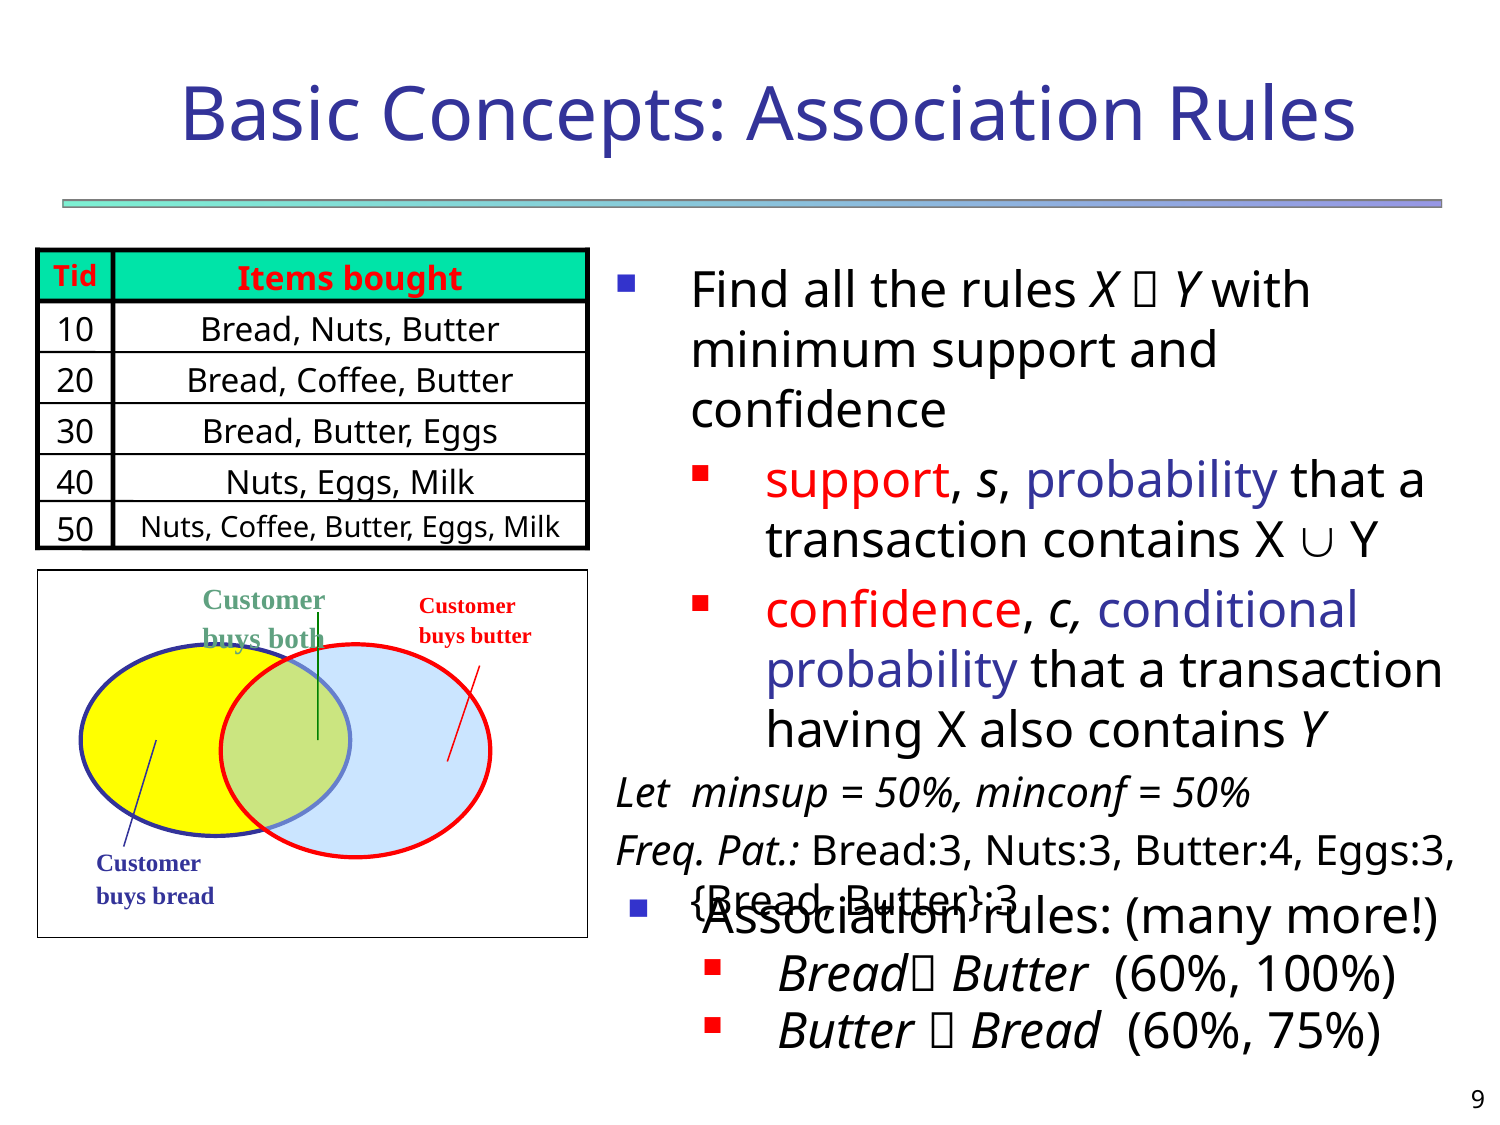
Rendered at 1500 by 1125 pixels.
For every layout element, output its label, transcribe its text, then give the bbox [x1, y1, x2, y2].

text_box 50 [38, 502, 113, 547]
title Basic Concepts: Association Rules [112, 37, 1426, 163]
text_box Bread, Nuts, Butter [113, 302, 587, 352]
text_box [37, 569, 588, 938]
text_box Nuts, Eggs, Milk [114, 455, 587, 500]
text_box 40 [38, 455, 113, 500]
text_box Bread, Butter, Eggs [114, 404, 587, 454]
text_box Association rules: (many more!) Bread Butter (60%, 100%) Butter  Bread (60%, 75%) [612, 887, 1500, 1125]
text_box Bread, Coffee, Butter [113, 353, 587, 403]
text_box Tid [38, 250, 112, 301]
text_box 10 [38, 302, 112, 352]
text_box Nuts, Coffee, Butter, Eggs, Milk [114, 502, 587, 547]
list Find all the rules X  Y with minimum support and confidence support, s, probability that a transaction contains X  Y confidence, c, conditional probability that a transaction having X also contains Y Let minsup = 50%, minconf = 50% Freq. Pat.: Bread:3, Nuts:3, Butter:4, Eggs:3, {Bread, Butter}:3 [599, 249, 1476, 1063]
text_box 20 [38, 353, 113, 403]
text_box Items bought [113, 249, 587, 301]
text_box 30 [38, 404, 113, 454]
